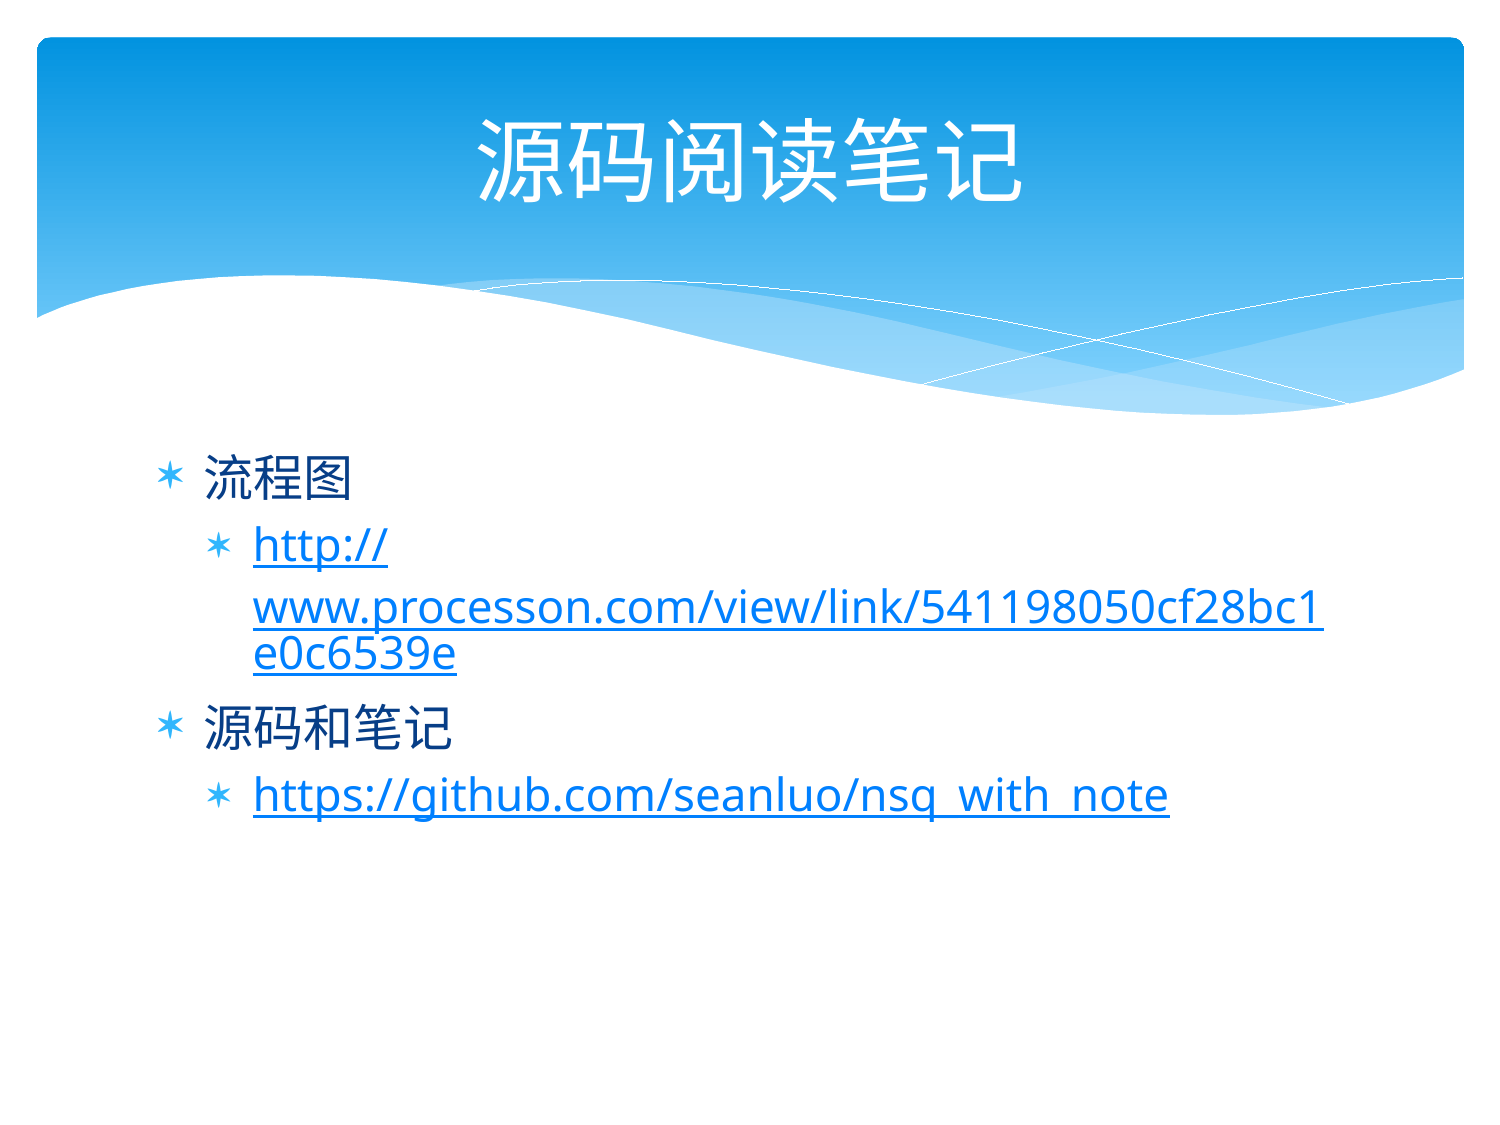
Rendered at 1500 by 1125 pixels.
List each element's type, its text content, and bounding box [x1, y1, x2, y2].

title 源码阅读笔记 [75, 55, 1425, 261]
list 流程图 http://www.processon.com/view/link/541198050cf28bc1e0c6539e 源码和笔记 https://github.com/seanluo/nsq_with_note [143, 438, 1359, 1005]
